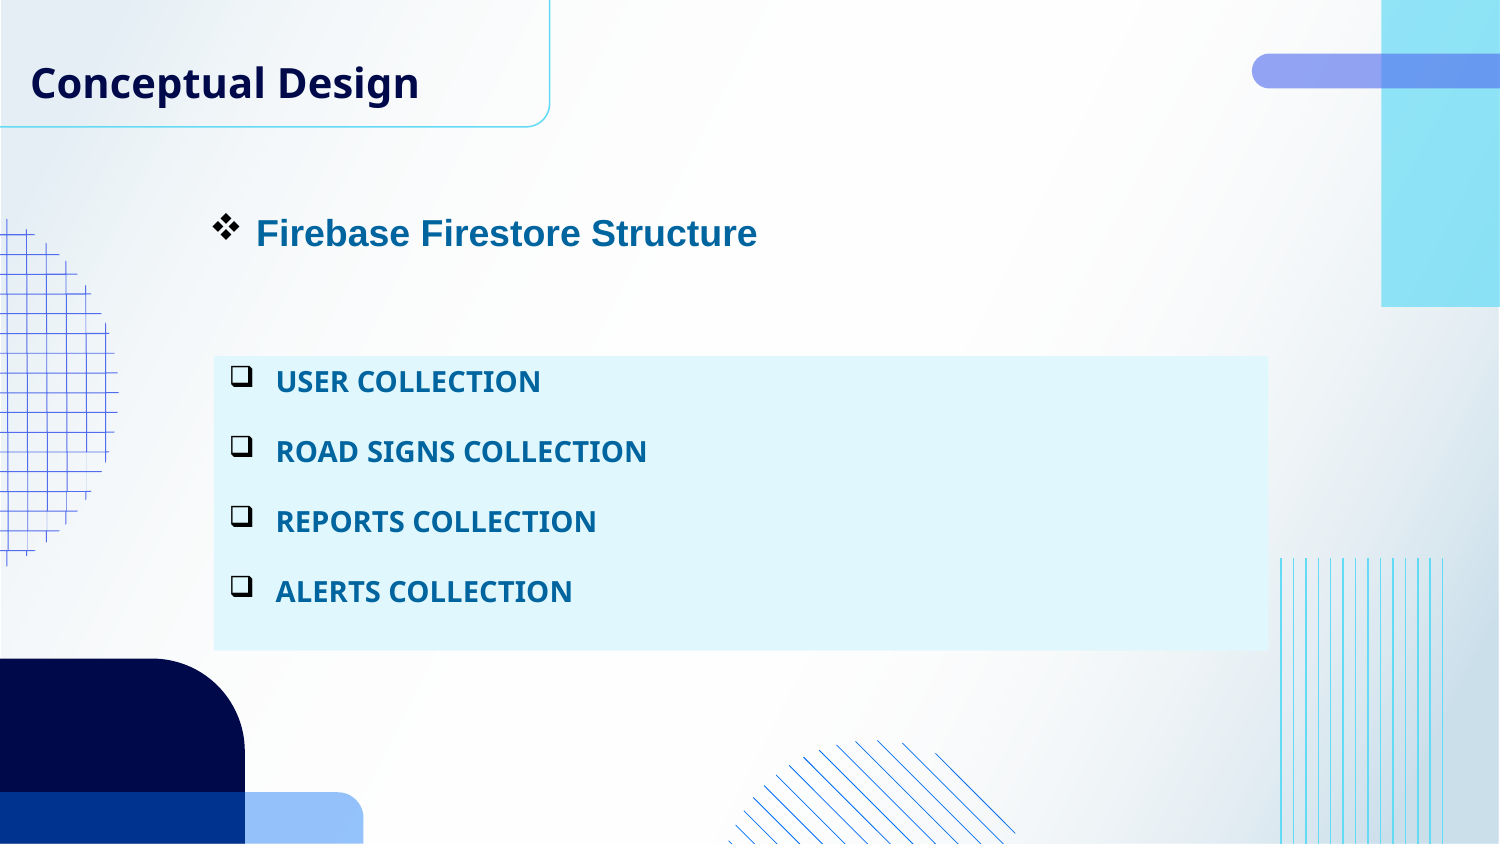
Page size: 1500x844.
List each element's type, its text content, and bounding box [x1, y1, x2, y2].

picture [1, 512, 7, 530]
picture [48, 473, 66, 491]
picture [28, 394, 46, 411]
picture [1, 532, 7, 550]
picture [68, 433, 86, 451]
picture [1, 236, 6, 254]
picture [47, 295, 65, 313]
picture [68, 473, 86, 491]
picture [1, 295, 6, 313]
picture [67, 315, 85, 333]
picture [29, 453, 46, 471]
picture [48, 354, 66, 372]
title Conceptual Design [15, 16, 538, 117]
picture [68, 394, 85, 411]
picture [67, 295, 85, 313]
picture [8, 236, 26, 254]
picture [8, 354, 26, 372]
picture [9, 512, 27, 530]
picture [88, 413, 105, 431]
picture [87, 335, 105, 352]
picture [28, 335, 46, 352]
picture [1, 374, 6, 392]
picture [1, 315, 6, 333]
picture [1, 354, 6, 372]
picture [1, 413, 7, 431]
picture [9, 532, 27, 550]
picture [9, 433, 26, 451]
picture [67, 335, 85, 352]
picture [87, 394, 105, 411]
picture [28, 374, 46, 392]
picture [8, 315, 26, 333]
picture [8, 335, 26, 352]
picture [48, 374, 66, 392]
picture [9, 413, 26, 431]
picture [8, 374, 26, 392]
picture [68, 354, 85, 372]
picture [28, 354, 46, 372]
picture [28, 315, 46, 333]
picture [87, 354, 105, 372]
picture [9, 493, 27, 510]
picture [1, 473, 7, 491]
picture [28, 275, 45, 293]
picture [1, 453, 7, 471]
picture [1, 275, 6, 293]
picture [1, 394, 7, 411]
picture [9, 473, 27, 491]
picture [48, 315, 65, 333]
picture [1, 335, 6, 352]
text_box USER COLLECTION ROAD SIGNS COLLECTION REPORTS COLLECTION ALERTS COLLECTION [213, 356, 1269, 651]
picture [8, 295, 26, 313]
text_box [0, 218, 119, 567]
picture [28, 413, 46, 431]
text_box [1280, 558, 1443, 844]
text_box Firebase Firestore Structure [194, 201, 821, 307]
picture [8, 256, 26, 273]
picture [1, 433, 7, 451]
picture [48, 433, 66, 451]
picture [48, 394, 66, 411]
picture [68, 374, 85, 392]
picture [28, 256, 45, 273]
picture [9, 394, 26, 411]
picture [28, 433, 46, 451]
picture [48, 453, 66, 471]
picture [68, 453, 86, 471]
picture [9, 453, 27, 471]
picture [1, 493, 7, 510]
picture [8, 275, 26, 293]
picture [47, 275, 65, 293]
picture [48, 413, 66, 431]
picture [29, 473, 46, 491]
picture [48, 335, 65, 352]
picture [1, 0, 1499, 844]
picture [87, 374, 105, 392]
picture [68, 413, 86, 431]
picture [29, 493, 46, 510]
picture [1, 256, 6, 273]
picture [48, 493, 66, 510]
picture [1, 0, 548, 126]
picture [29, 512, 46, 530]
picture [88, 433, 105, 451]
picture [28, 295, 45, 313]
